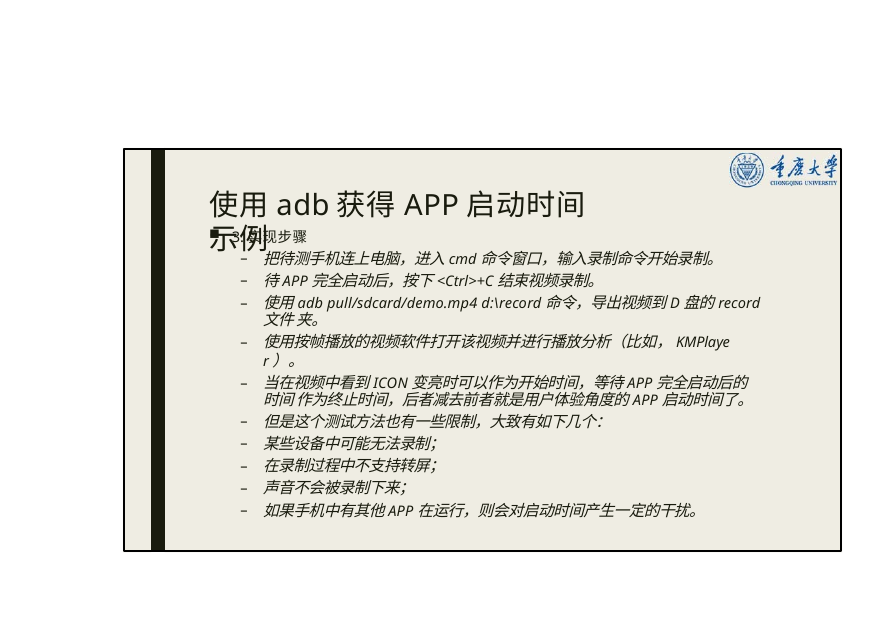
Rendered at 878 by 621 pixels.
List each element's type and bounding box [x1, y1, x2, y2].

text_box [123, 148, 841, 552]
